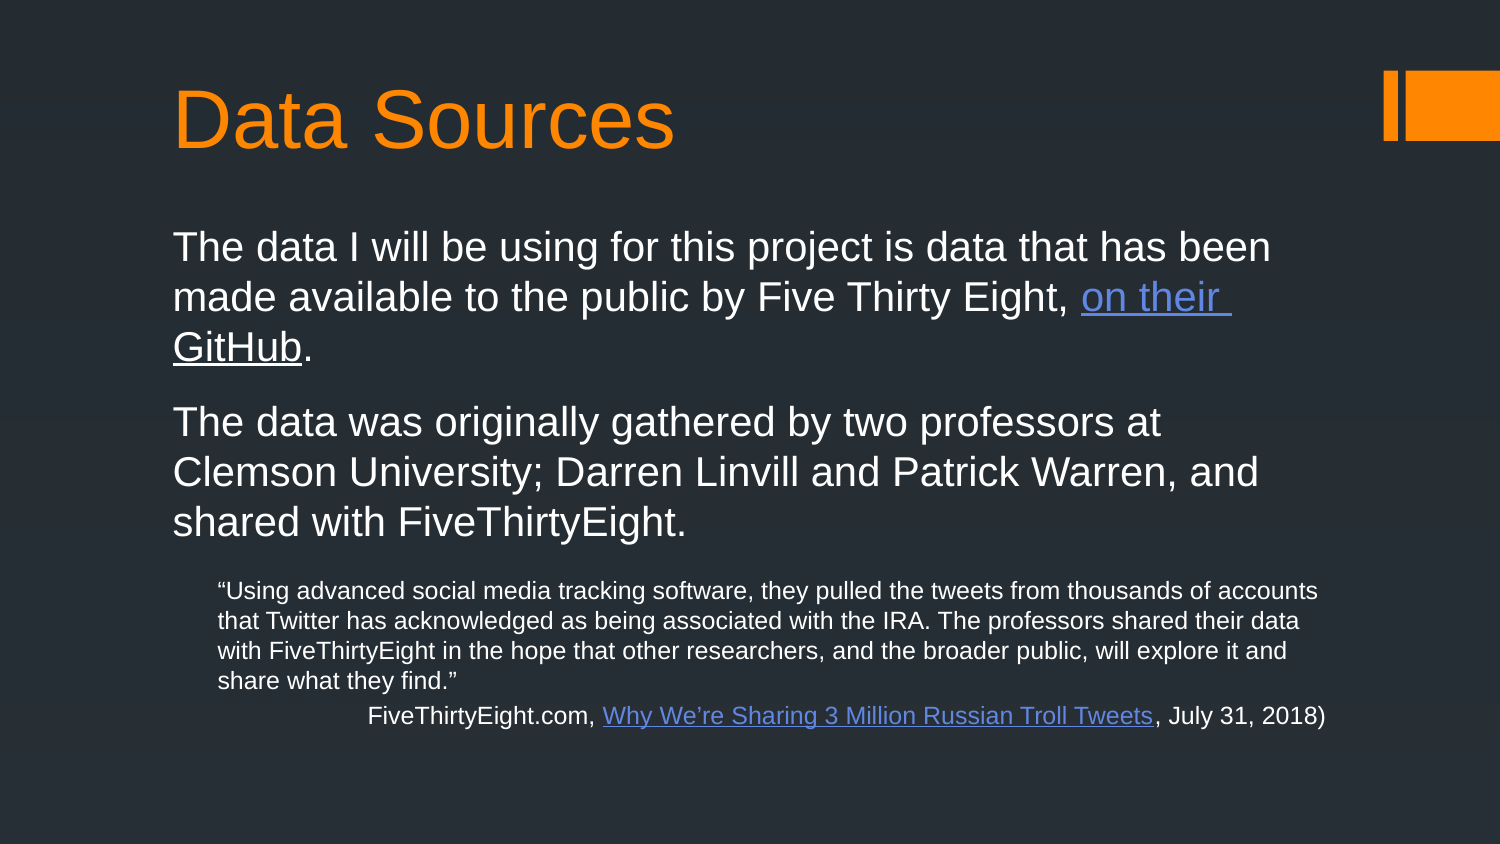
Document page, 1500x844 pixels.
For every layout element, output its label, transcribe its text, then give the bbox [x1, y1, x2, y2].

title Data Sources [150, 31, 1350, 174]
list The data I will be using for this project is data that has been made available to the public by Five Thirty Eight, on their GitHub. The data was originally gathered by two professors at Clemson University; Darren Linvill and Patrick Warren, and shared with FiveThirtyEight. “Using advanced social media tracking software, they pulled the tweets from thousands of accounts that Twitter has acknowledged as being associated with the IRA. The professors shared their data with FiveThirtyEight in the hope that other researchers, and the broader public, will explore it and share what they find.” FiveThirtyEight.com, Why We’re Sharing 3 Million Russian Troll Tweets, July 31, 2018) [150, 211, 1350, 812]
